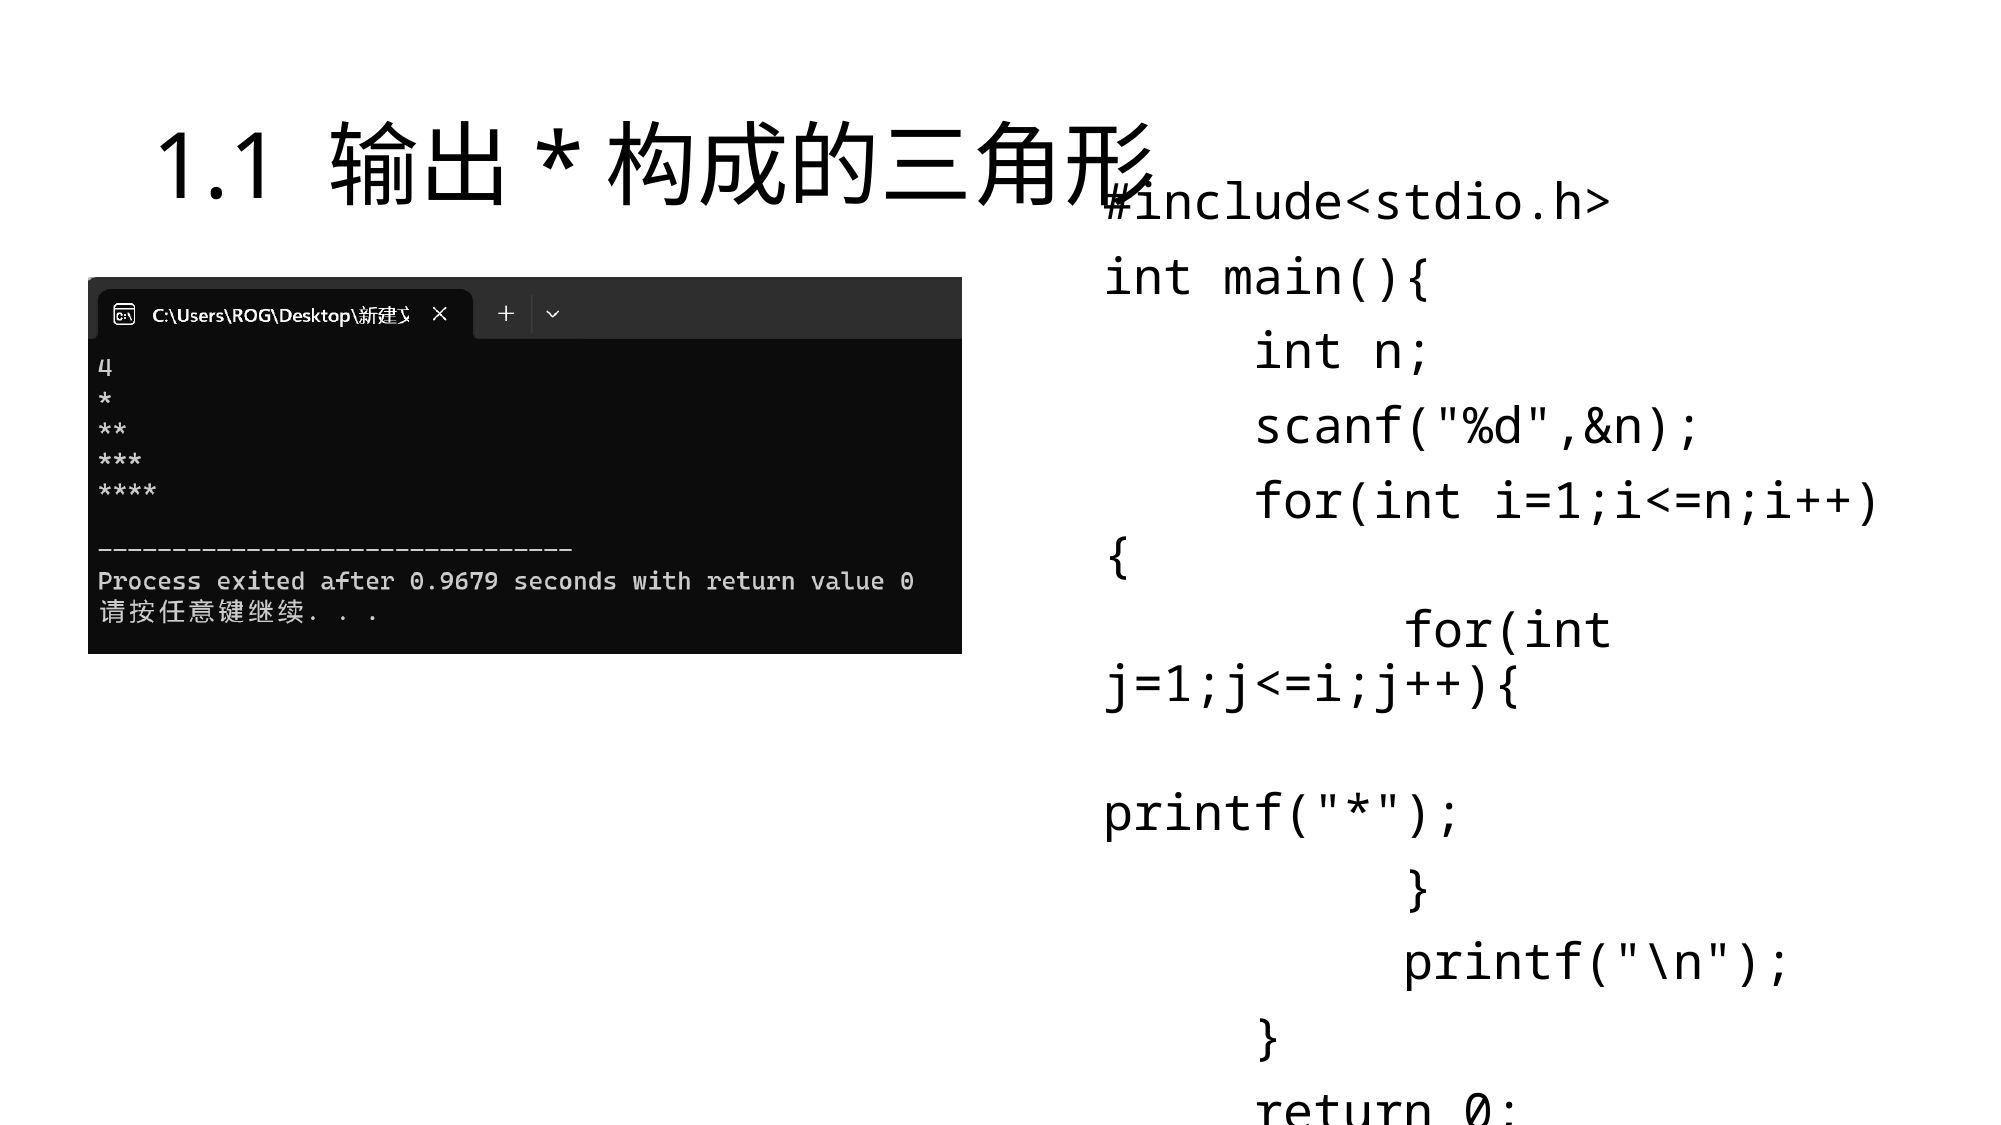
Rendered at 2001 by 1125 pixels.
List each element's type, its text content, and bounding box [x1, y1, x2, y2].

text_box #include<stdio.h> int main(){ int n; scanf("%d",&n); for(int i=1;i<=n;i++){ for(int j=1;j<=i;j++){ printf("*"); } printf("\n"); } return 0; } [1088, 168, 1926, 1071]
picture [88, 277, 962, 654]
title 1.1 输出*构成的三角形 [137, 59, 1863, 278]
